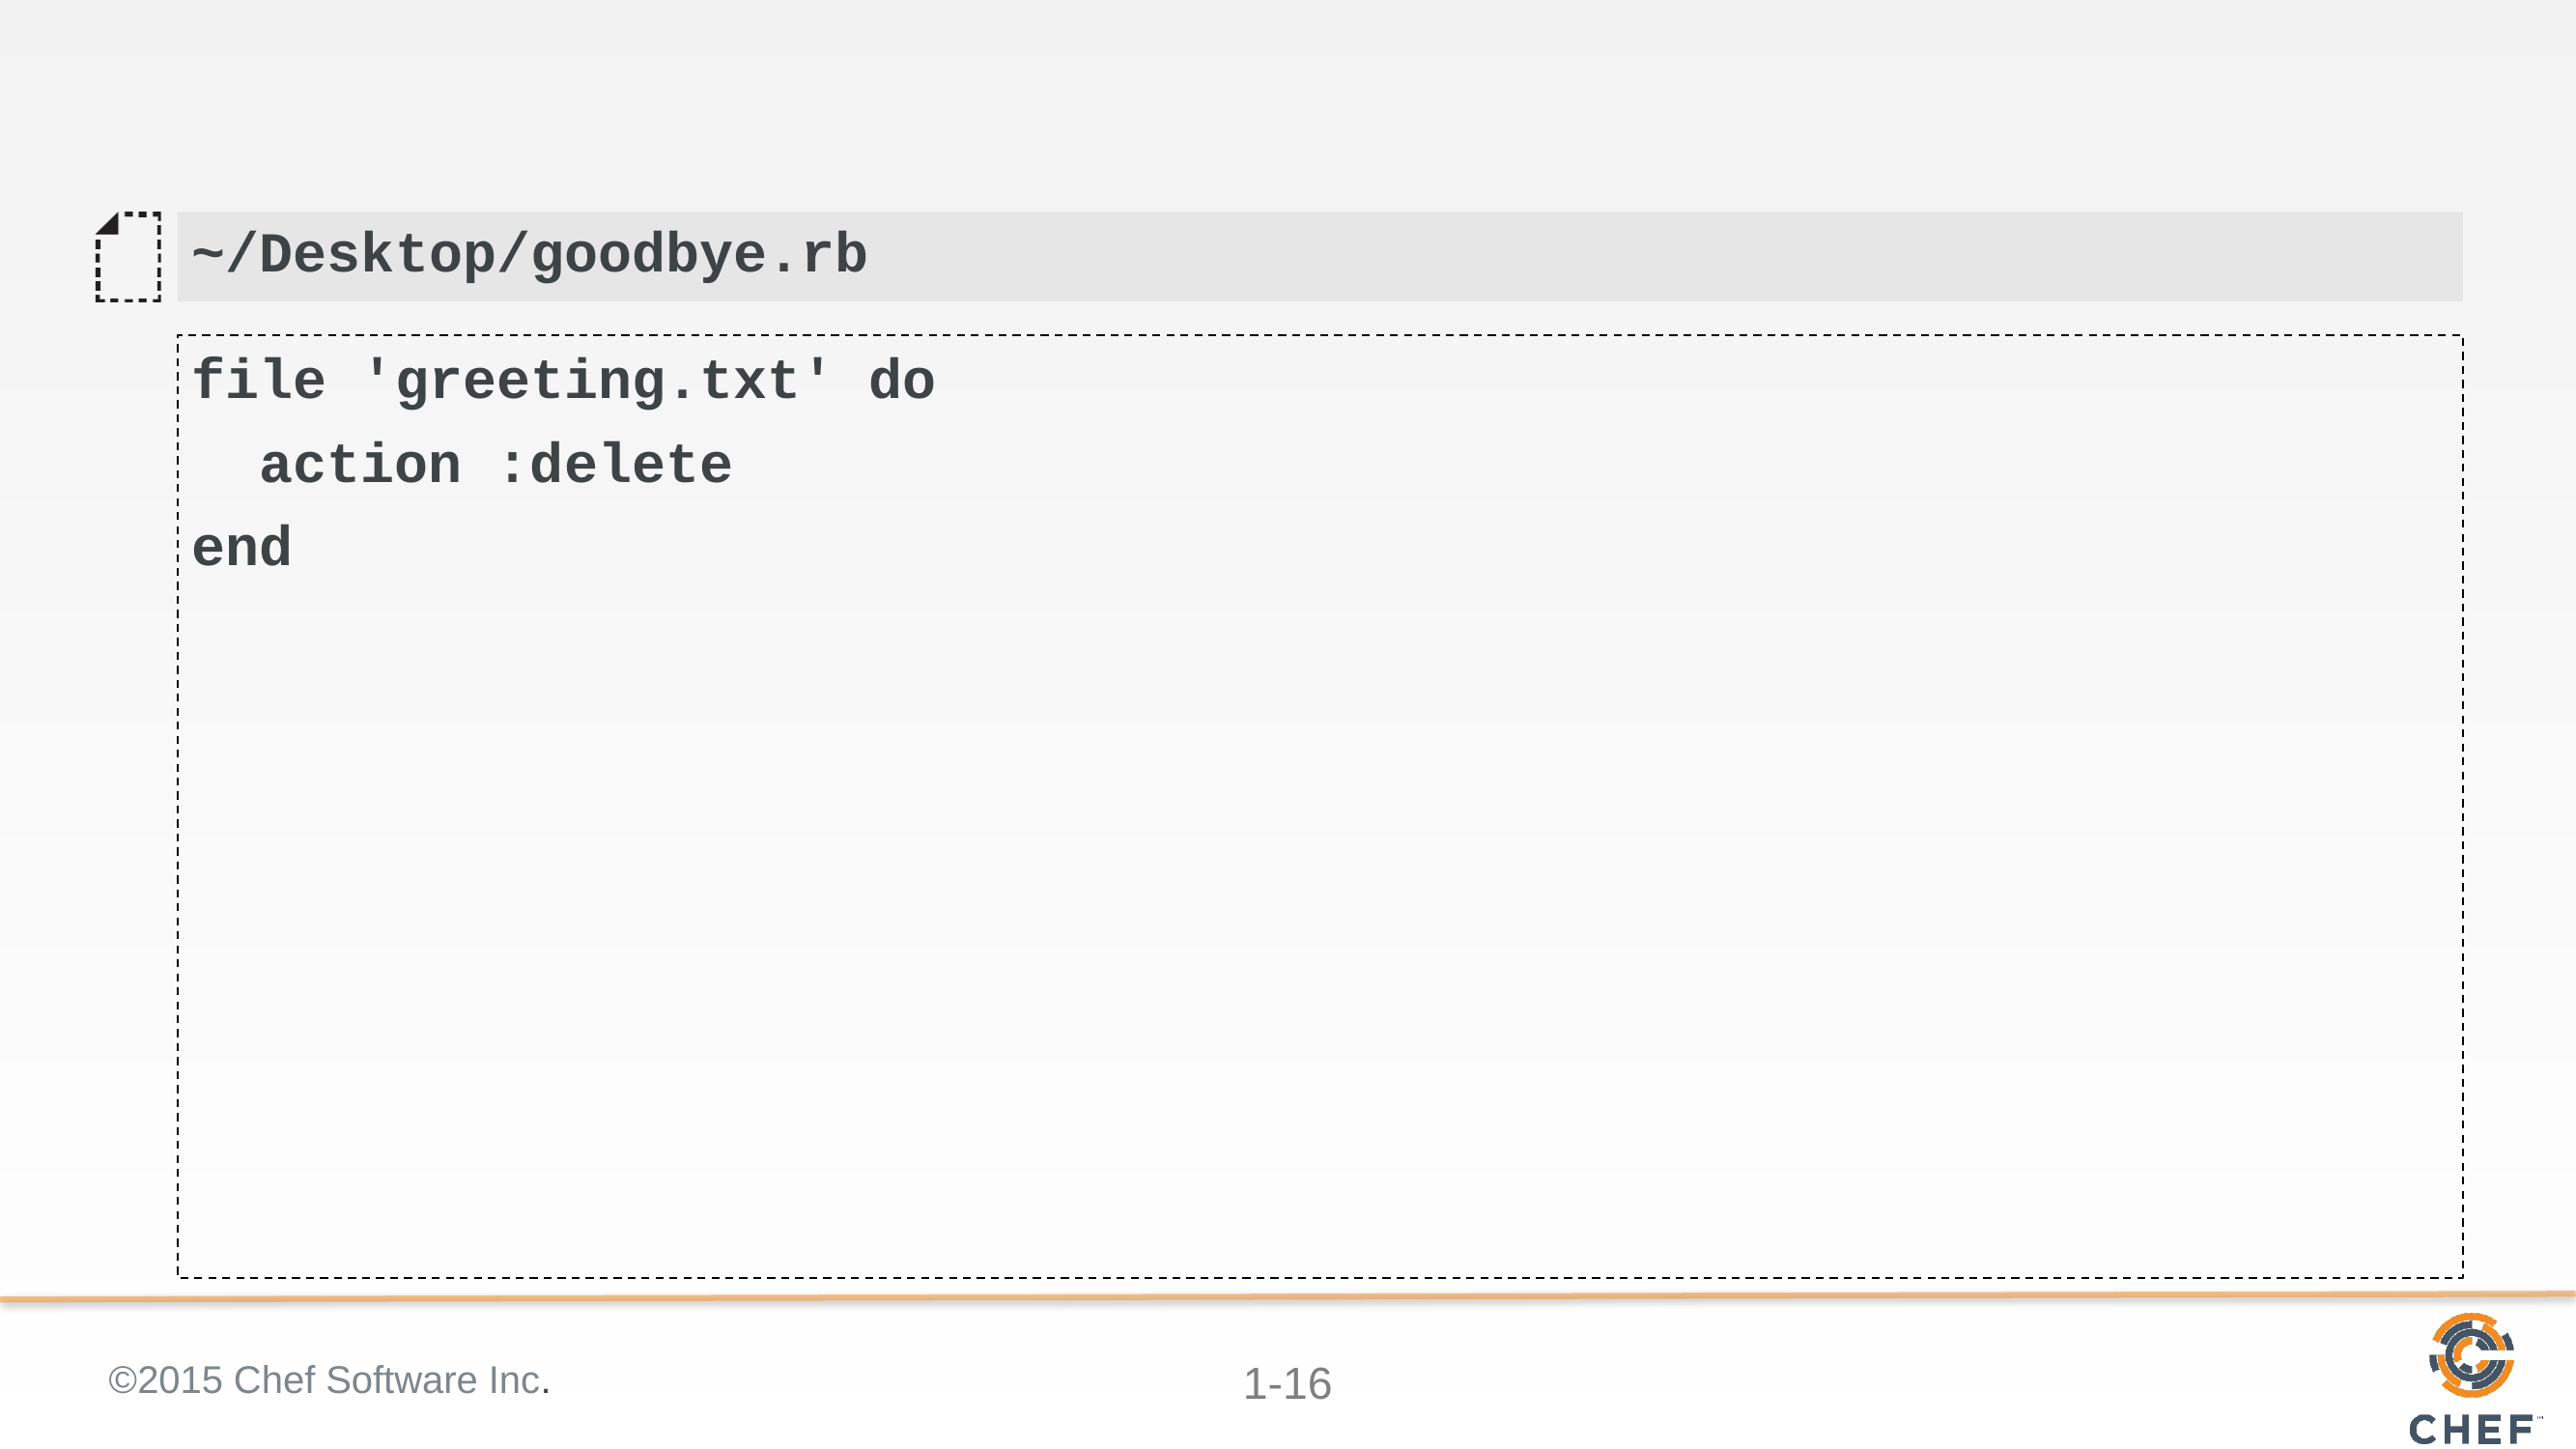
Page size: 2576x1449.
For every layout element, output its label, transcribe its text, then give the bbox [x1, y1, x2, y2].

list file 'greeting.txt' do action :delete end [177, 334, 2464, 1279]
list ~/Desktop/goodbye.rb [177, 212, 2463, 302]
picture [2399, 1297, 2551, 1449]
